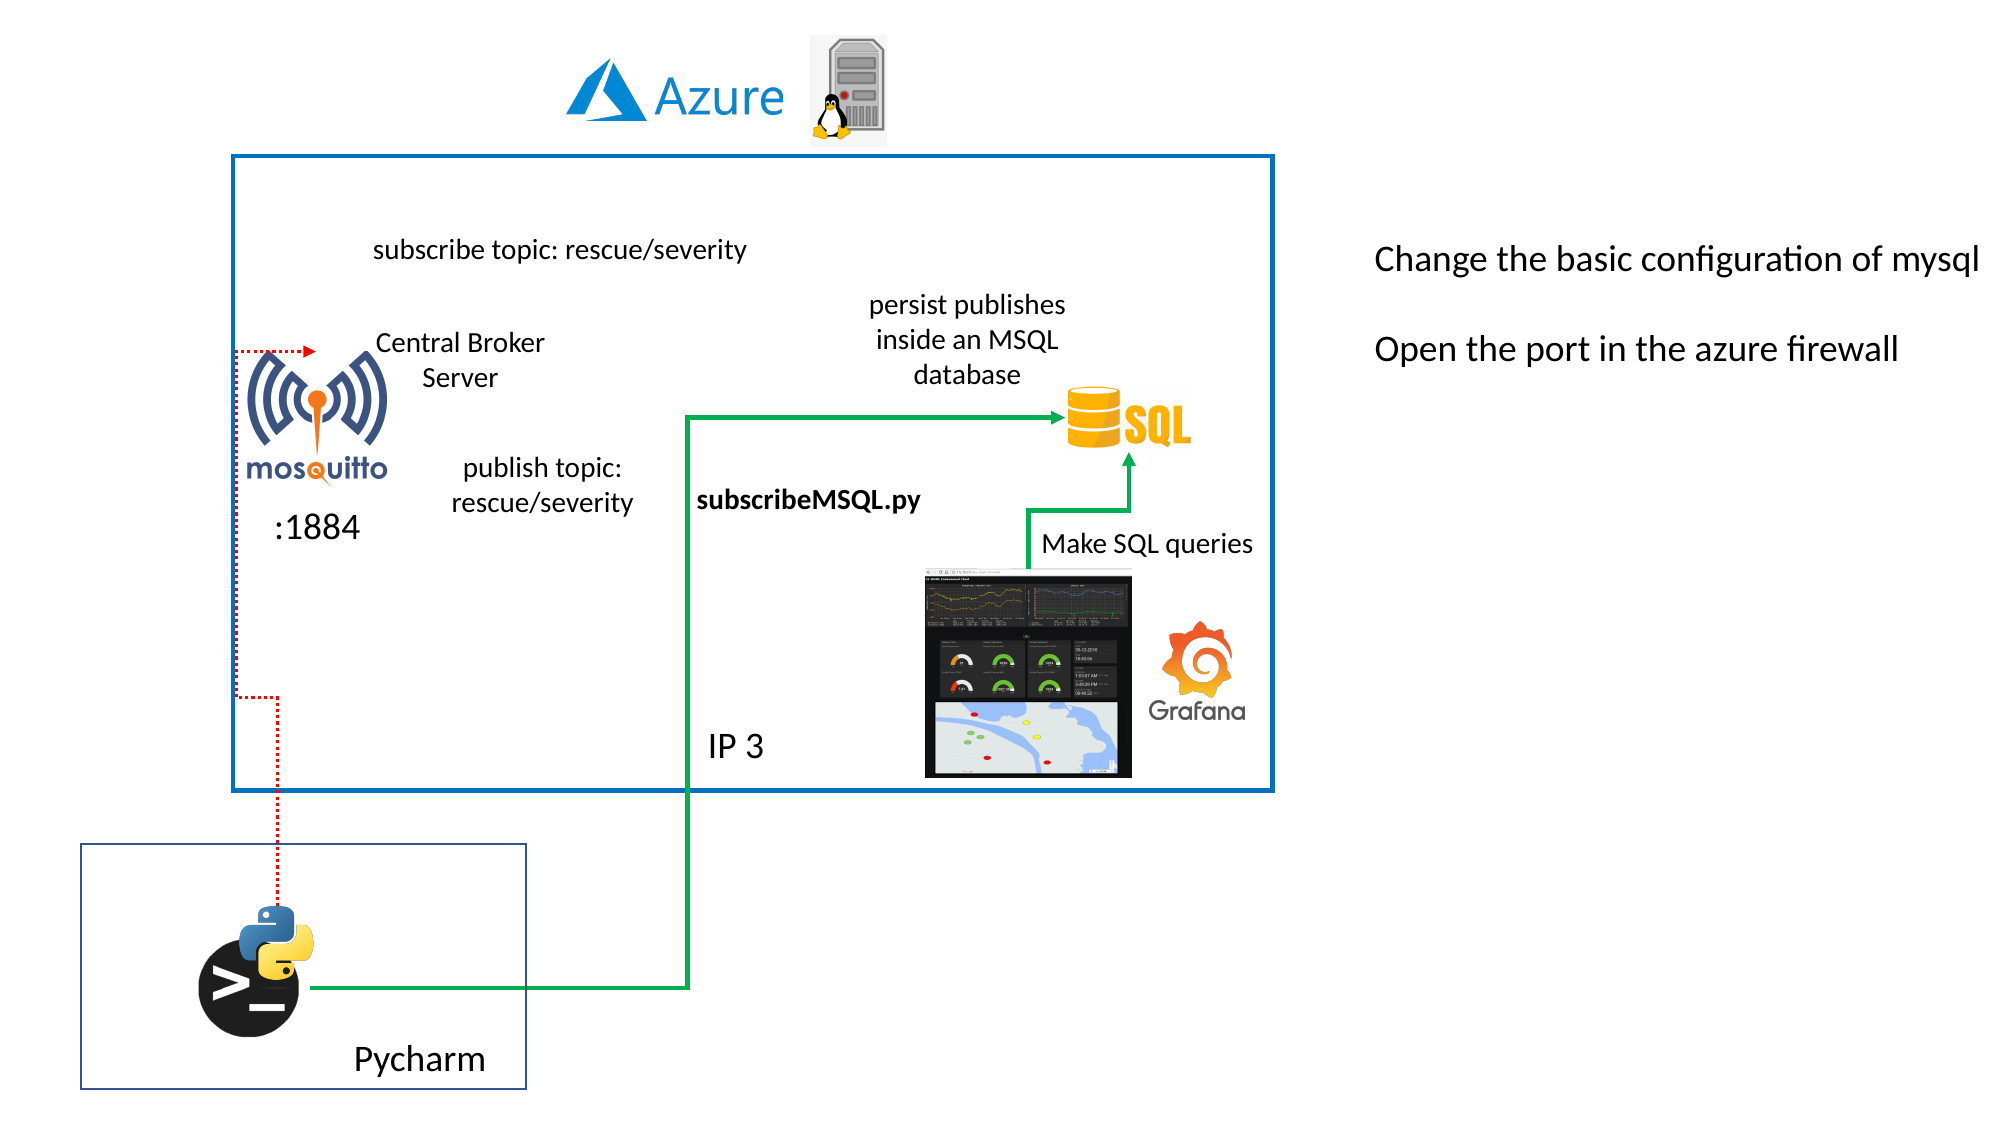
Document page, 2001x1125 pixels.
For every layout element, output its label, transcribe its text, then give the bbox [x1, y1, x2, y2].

picture [810, 35, 887, 147]
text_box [310, 417, 1065, 989]
text_box Pycharm [339, 1026, 502, 1087]
text_box Make SQL queries [1065, 517, 1277, 567]
text_box [80, 843, 527, 1090]
picture [1149, 621, 1245, 720]
text_box IP 3 [227, 713, 232, 774]
text_box :1884 [225, 494, 310, 555]
text_box [271, 492, 310, 543]
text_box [186, 906, 316, 1049]
picture [566, 58, 783, 122]
text_box Change the basic configuration of mysql Open the port in the azure firewall [1359, 227, 1996, 377]
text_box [1020, 460, 1137, 561]
text_box subscribe topic: rescue/severity [358, 222, 763, 273]
picture [1065, 568, 1132, 778]
picture [236, 351, 396, 489]
text_box [232, 155, 1274, 517]
text_box persist publishes inside an MSQL database [818, 277, 1117, 398]
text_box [19, 609, 310, 648]
text_box [232, 555, 310, 609]
text_box [1065, 567, 1274, 791]
picture [1065, 383, 1193, 453]
text_box [232, 648, 310, 791]
